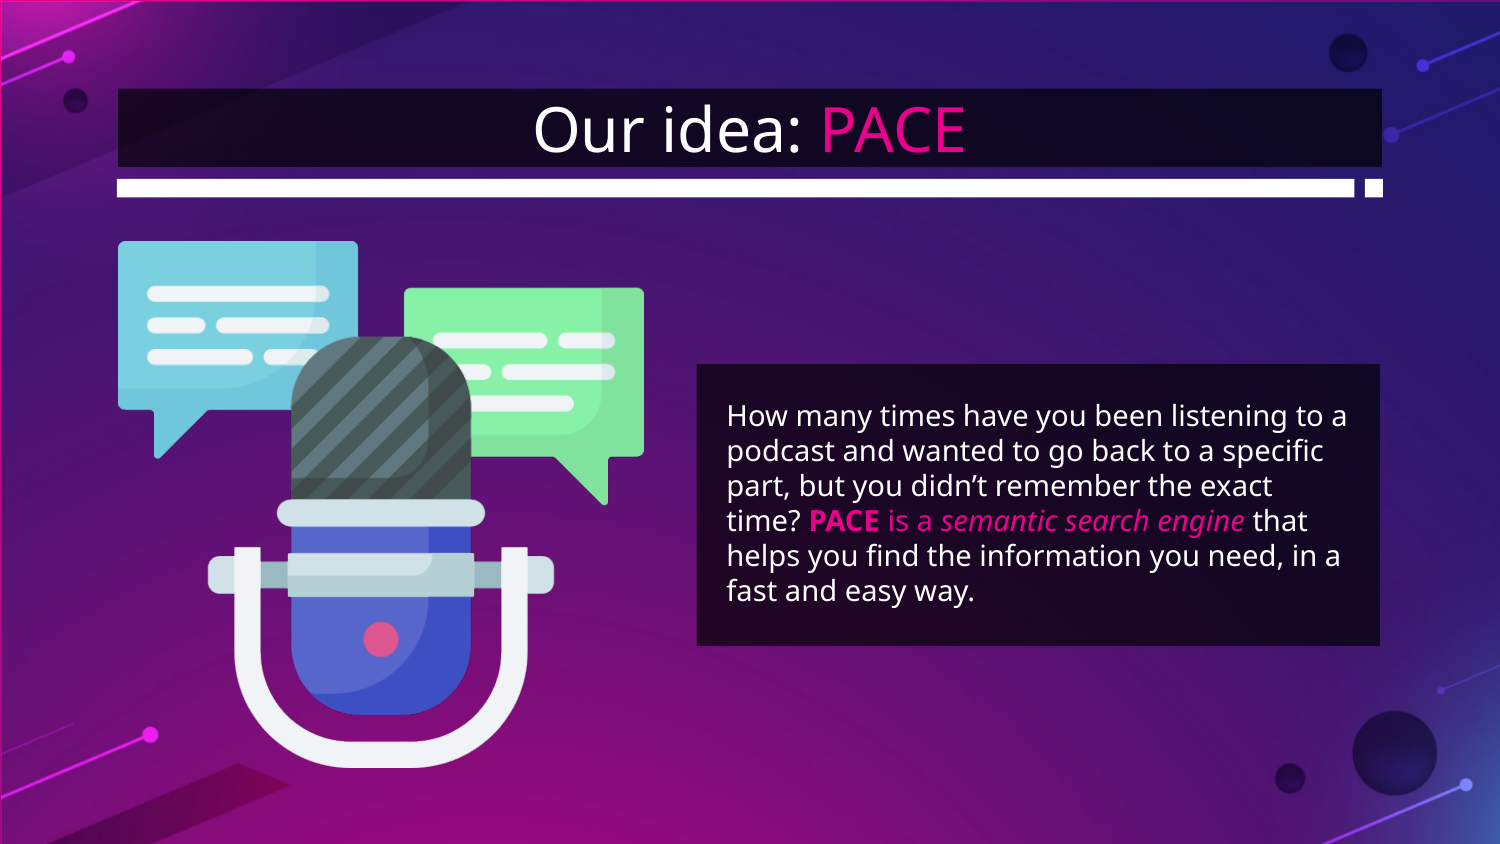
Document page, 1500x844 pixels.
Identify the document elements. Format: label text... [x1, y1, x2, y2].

subtitle How many times have you been listening to a podcast and wanted to go back to a specific part, but you didn’t remember the exact time? PACE is a semantic search engine that helps you find the information you need, in a fast and easy way. [711, 382, 1366, 627]
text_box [116, 178, 1384, 198]
title Our idea: PACE [118, 88, 1382, 167]
picture [2, 2, 1500, 844]
